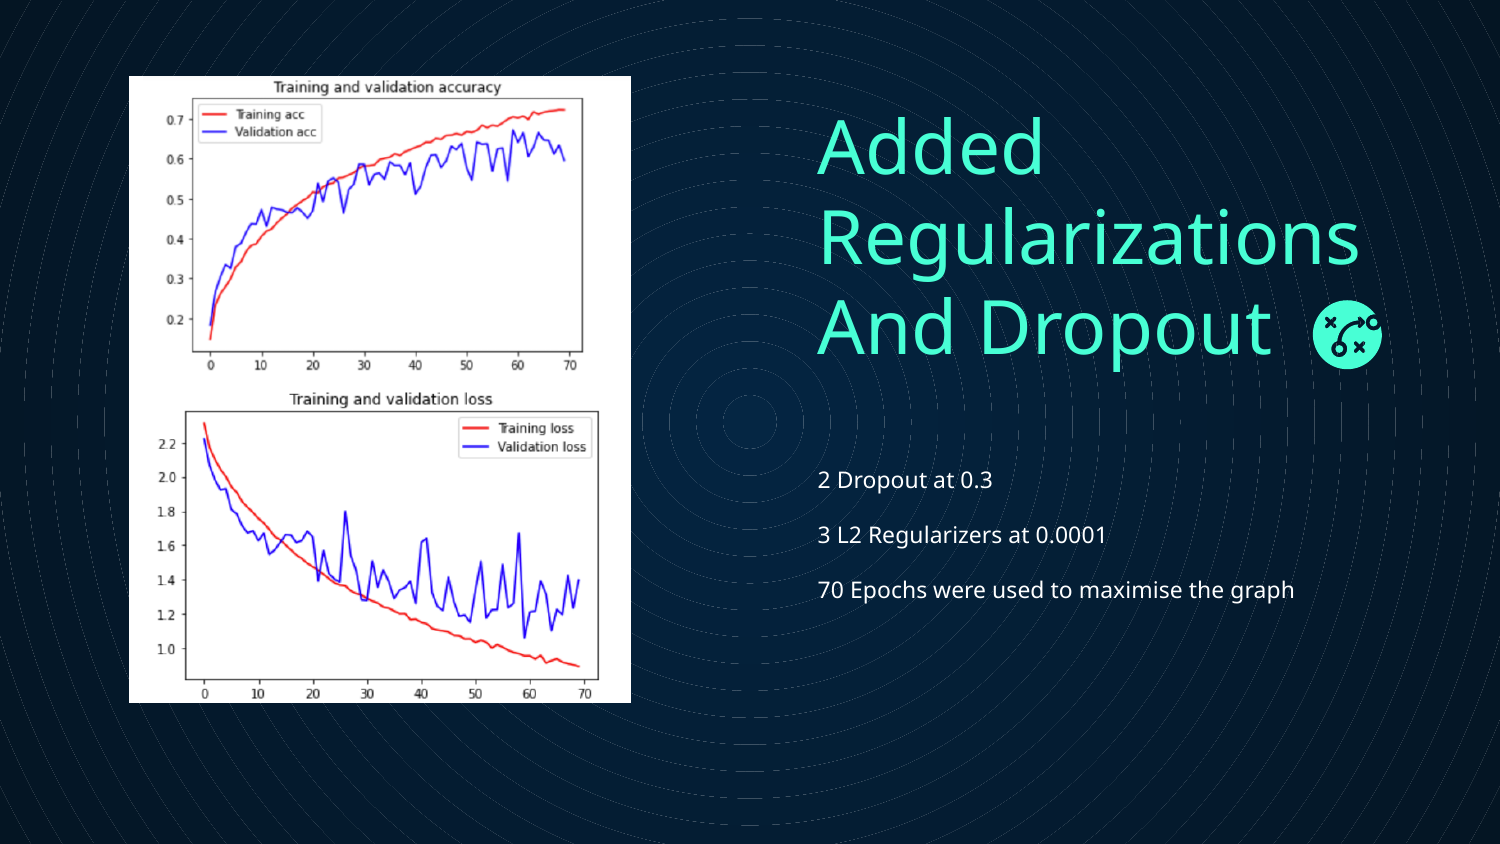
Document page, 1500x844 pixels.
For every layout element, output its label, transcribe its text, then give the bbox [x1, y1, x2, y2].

title Added Regularizations And Dropout [802, 285, 1382, 385]
subtitle 2 Dropout at 0.3 3 L2 Regularizers at 0.0001 70 Epochs were used to maximise the graph [802, 450, 1370, 684]
picture [129, 76, 631, 703]
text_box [1312, 299, 1383, 370]
